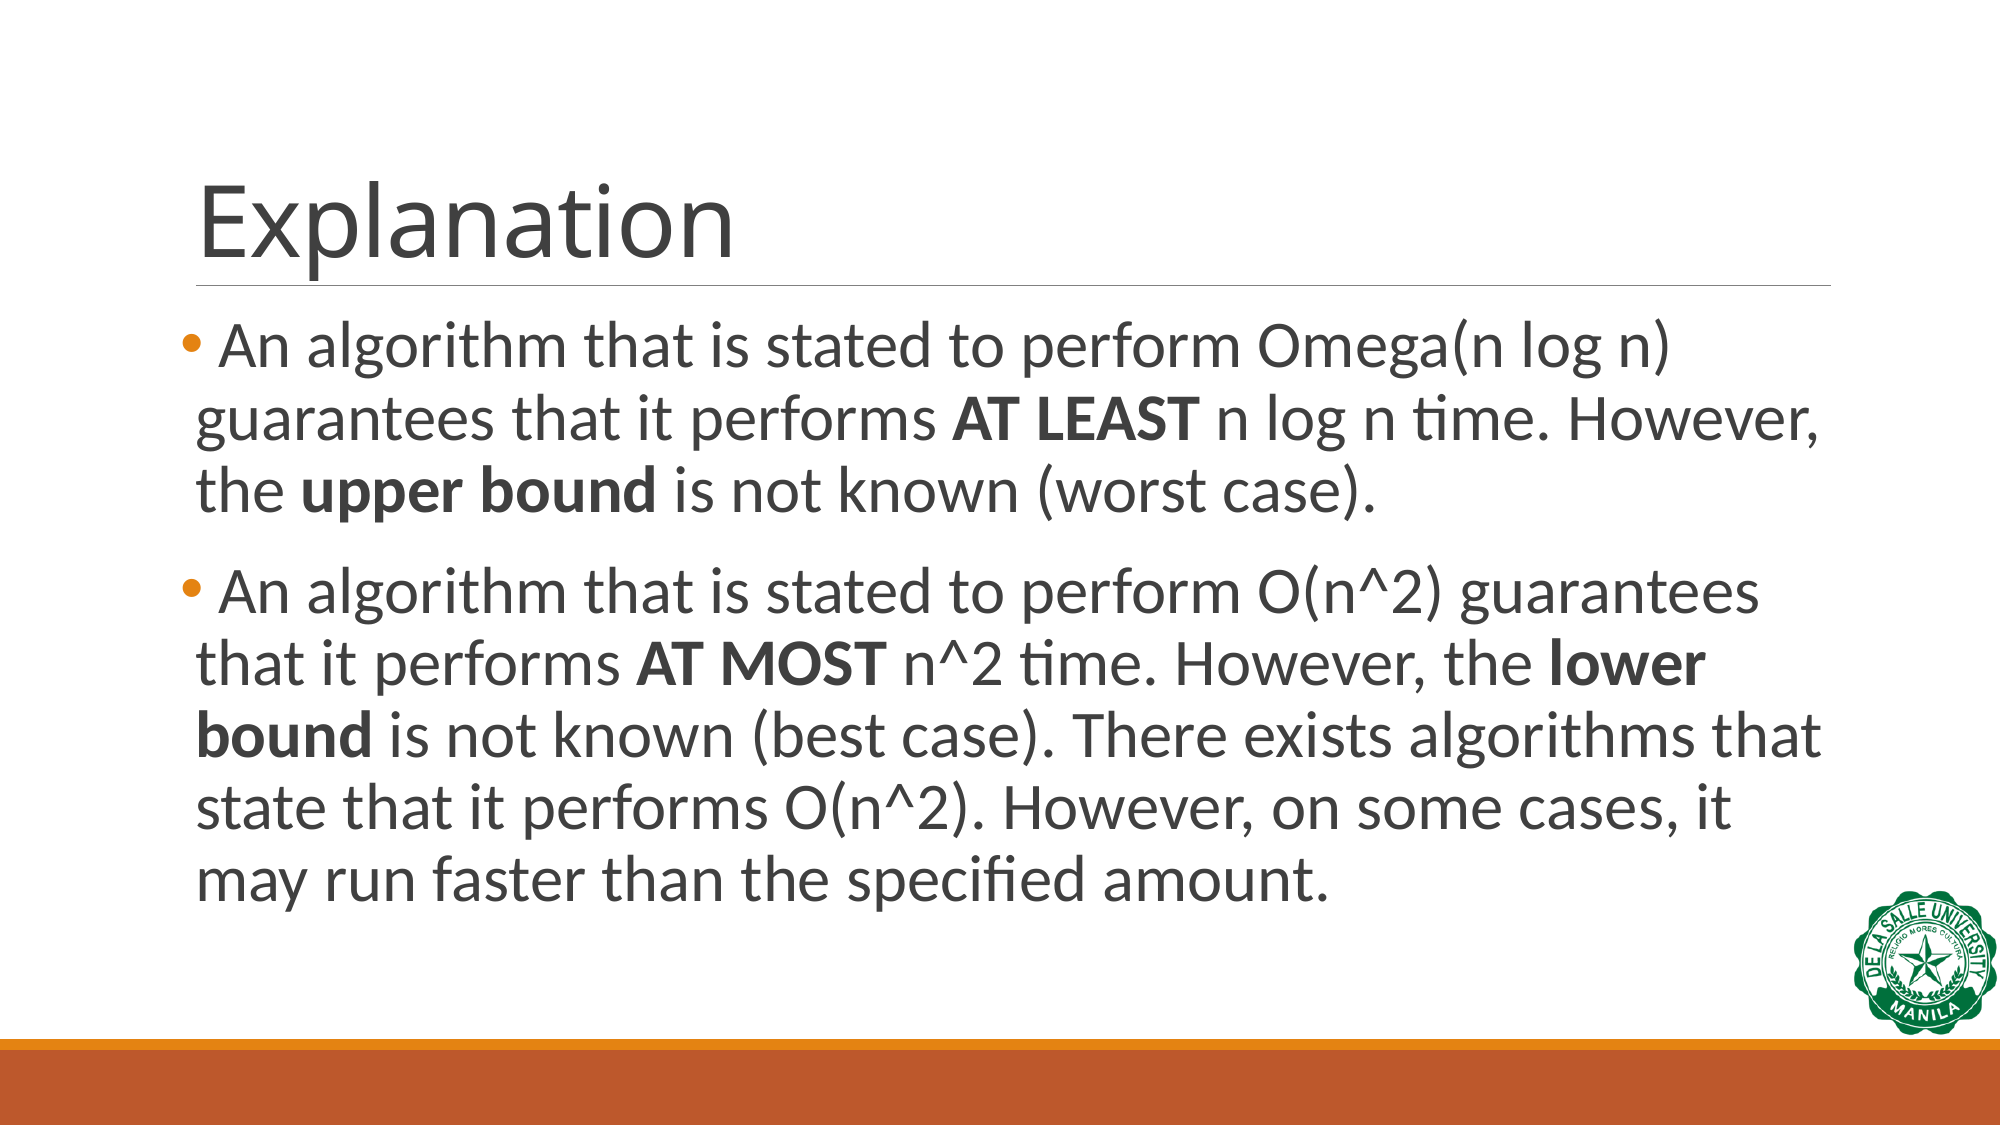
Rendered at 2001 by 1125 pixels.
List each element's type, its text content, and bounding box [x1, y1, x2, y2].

picture [1850, 887, 2000, 1038]
list An algorithm that is stated to perform Omega(n log n) guarantees that it performs AT LEAST n log n time. However, the upper bound is not known (worst case). An algorithm that is stated to perform O(n^2) guarantees that it performs AT MOST n^2 time. However, the lower bound is not known (best case). There exists algorithms that state that it performs O(n^2). However, on some cases, it may run faster than the specified amount. [180, 302, 1830, 963]
title Explanation [180, 47, 1830, 285]
